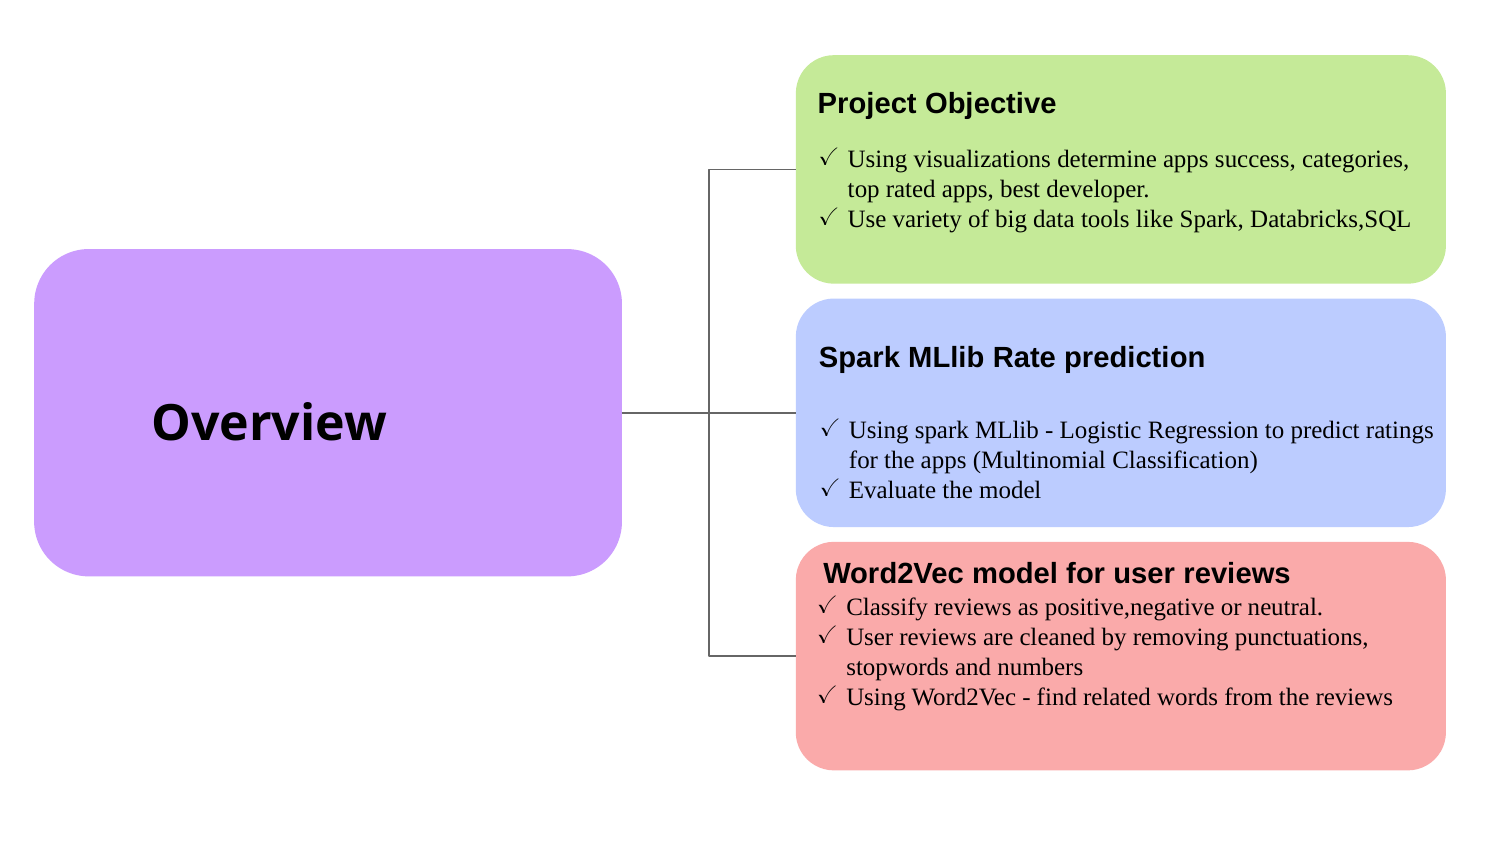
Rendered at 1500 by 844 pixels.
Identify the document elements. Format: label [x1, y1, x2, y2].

text_box [803, 323, 1461, 501]
text_box [802, 68, 1456, 249]
text_box [800, 538, 1451, 753]
text_box [33, 54, 1447, 771]
